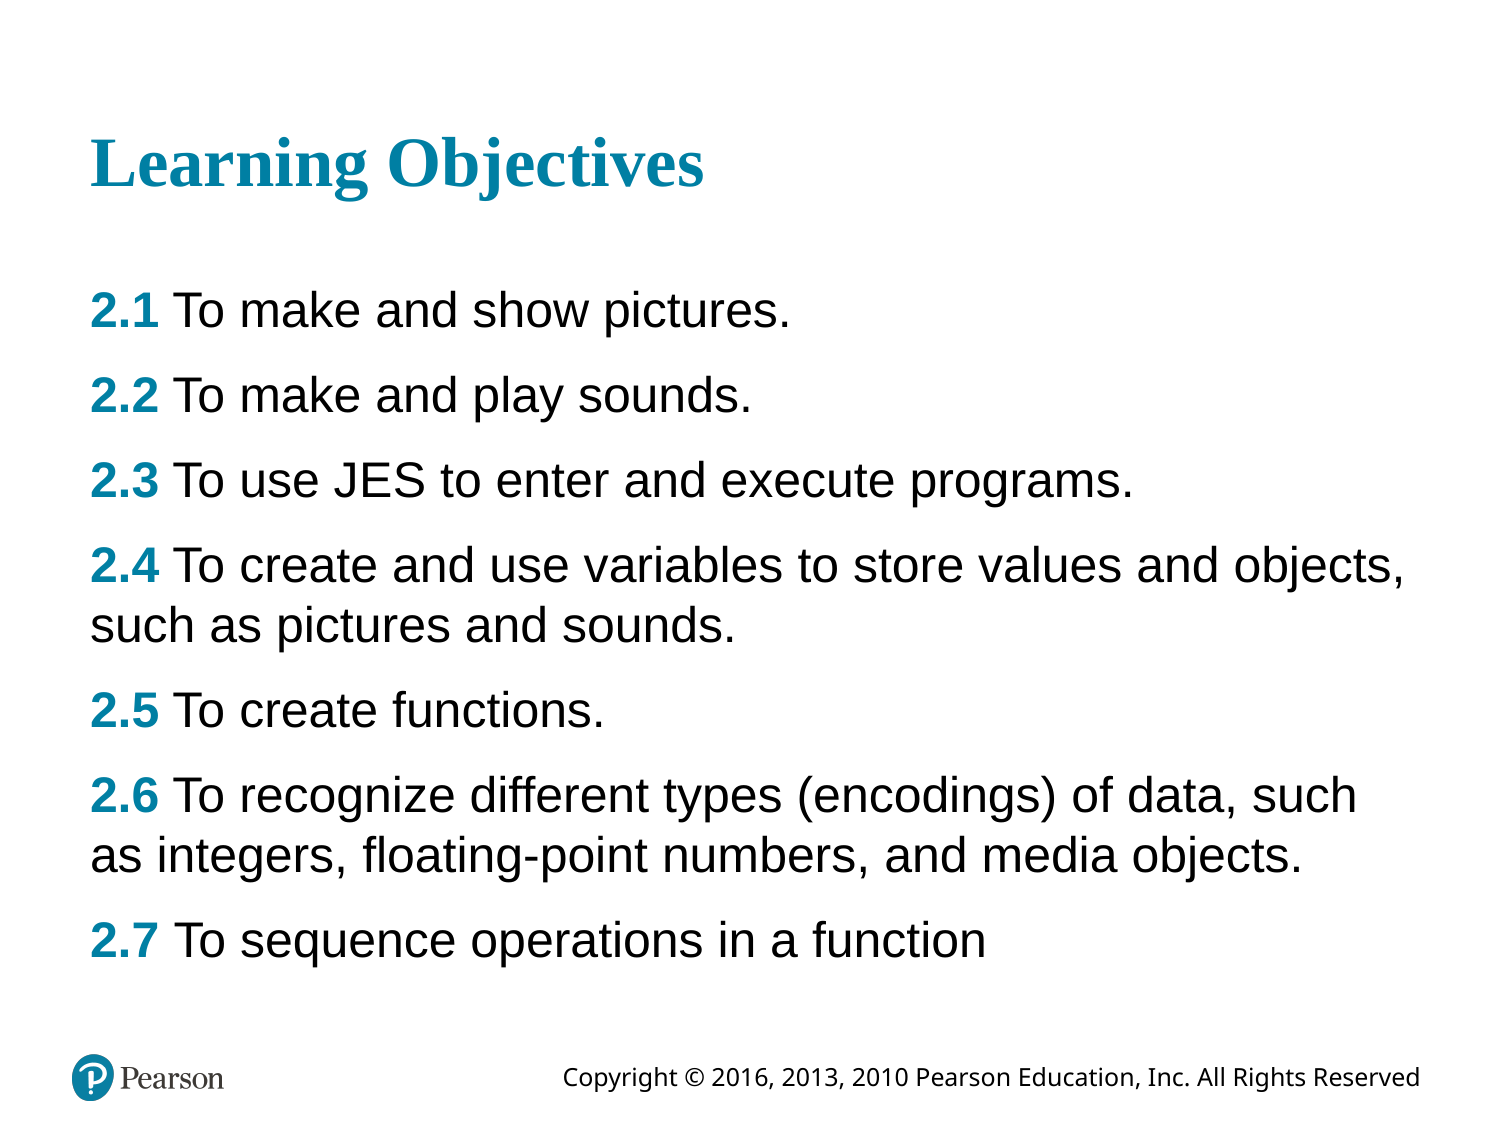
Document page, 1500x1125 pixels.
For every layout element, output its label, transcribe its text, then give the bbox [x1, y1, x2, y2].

list 2.1 To make and show pictures. 2.2 To make and play sounds. 2.3 To use J E S to enter and execute programs. 2.4 To create and use variables to store values and objects, such as pictures and sounds. 2.5 To create functions. 2.6 To recognize different types (encodings) of data, such as integers, floating-point numbers, and media objects. 2.7 To sequence operations in a function [75, 262, 1425, 1048]
picture [80, 1063, 106, 1088]
picture [72, 1087, 83, 1101]
picture [98, 1054, 224, 1101]
title Learning Objectives [75, 0, 1425, 216]
picture [72, 1054, 88, 1070]
